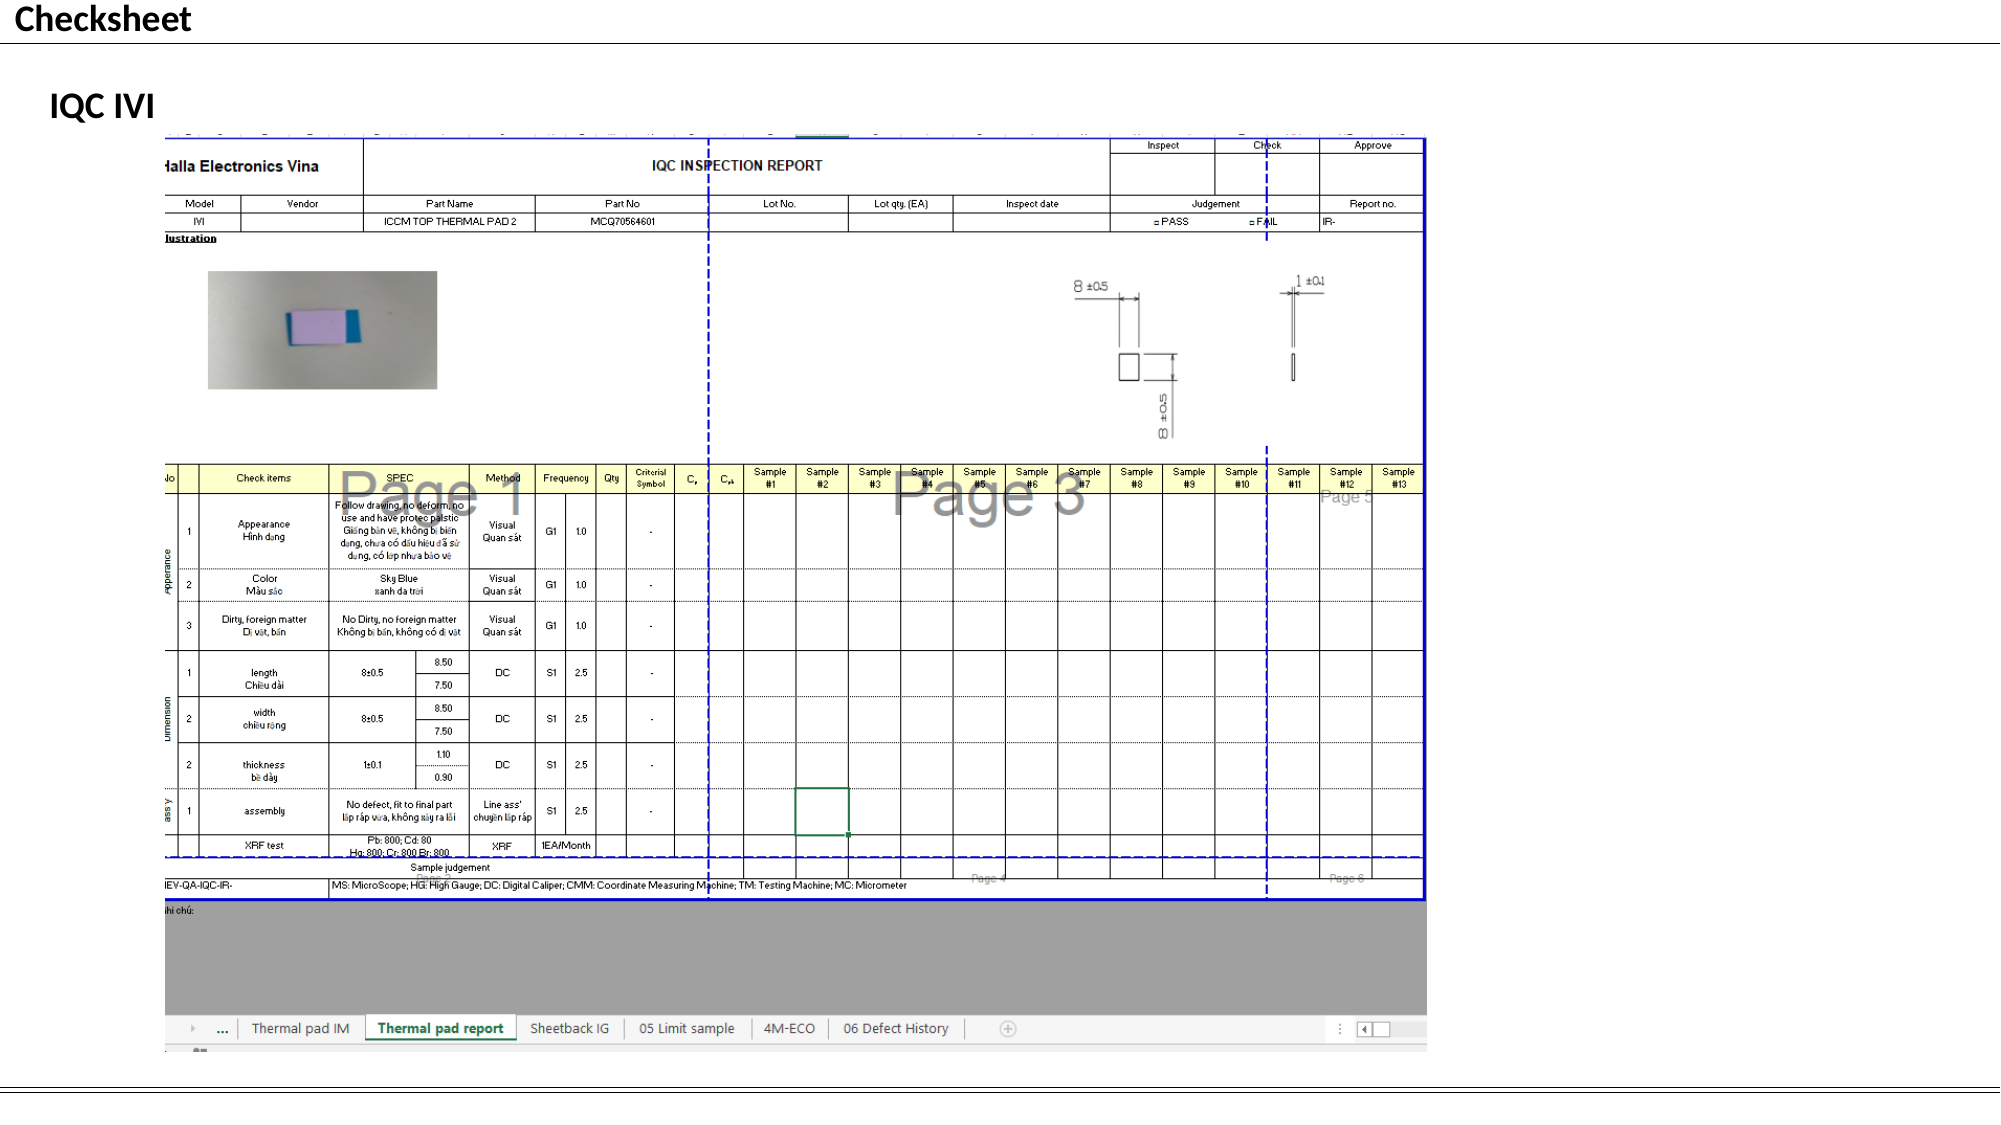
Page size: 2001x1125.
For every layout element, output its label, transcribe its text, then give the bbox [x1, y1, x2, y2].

picture [165, 134, 1427, 1052]
text_box Checksheet [0, 0, 605, 43]
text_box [0, 1087, 2000, 1093]
text_box IQC IVI [34, 73, 640, 134]
